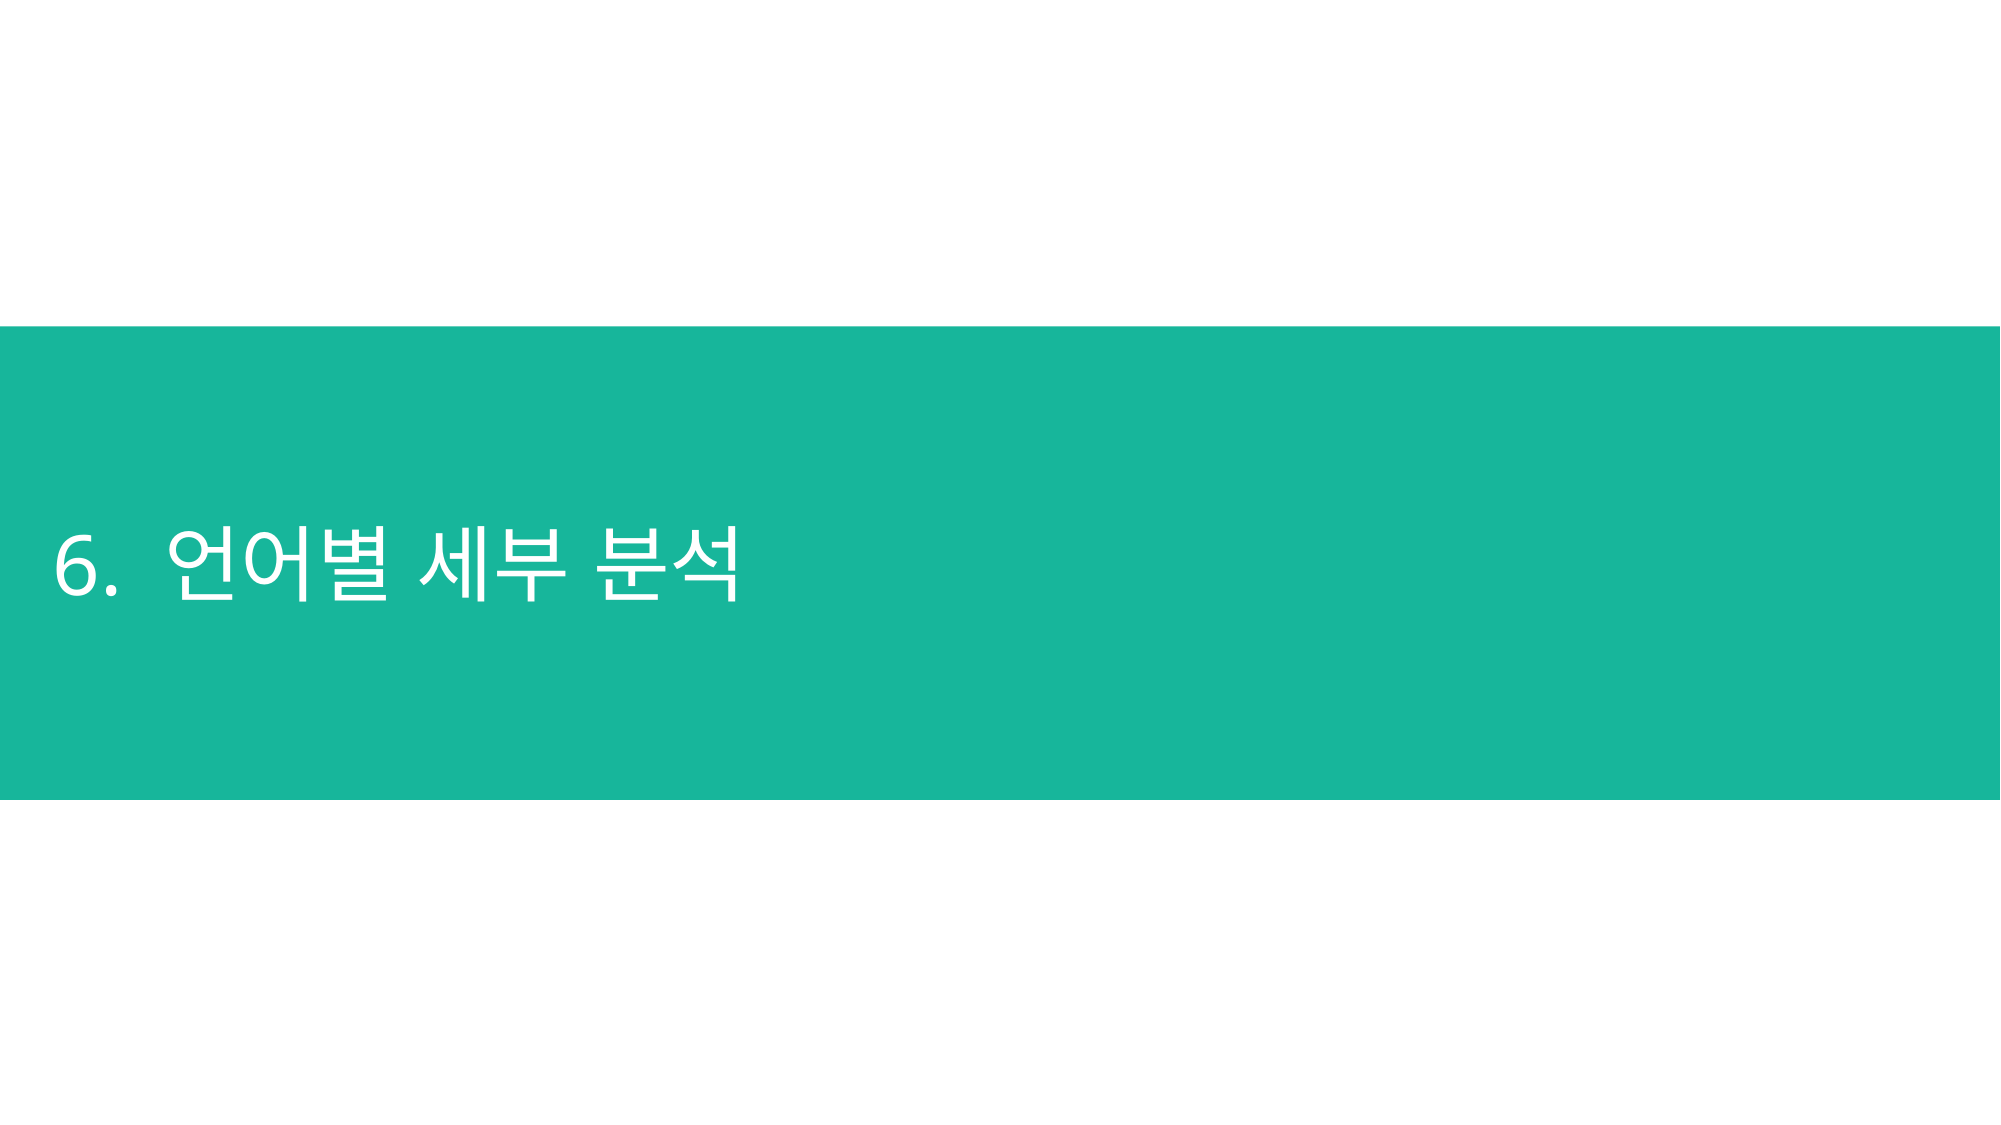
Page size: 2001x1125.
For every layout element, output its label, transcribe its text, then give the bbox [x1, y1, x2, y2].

text_box 6. 언어별 세부 분석 [38, 504, 1731, 620]
text_box [0, 325, 2000, 801]
